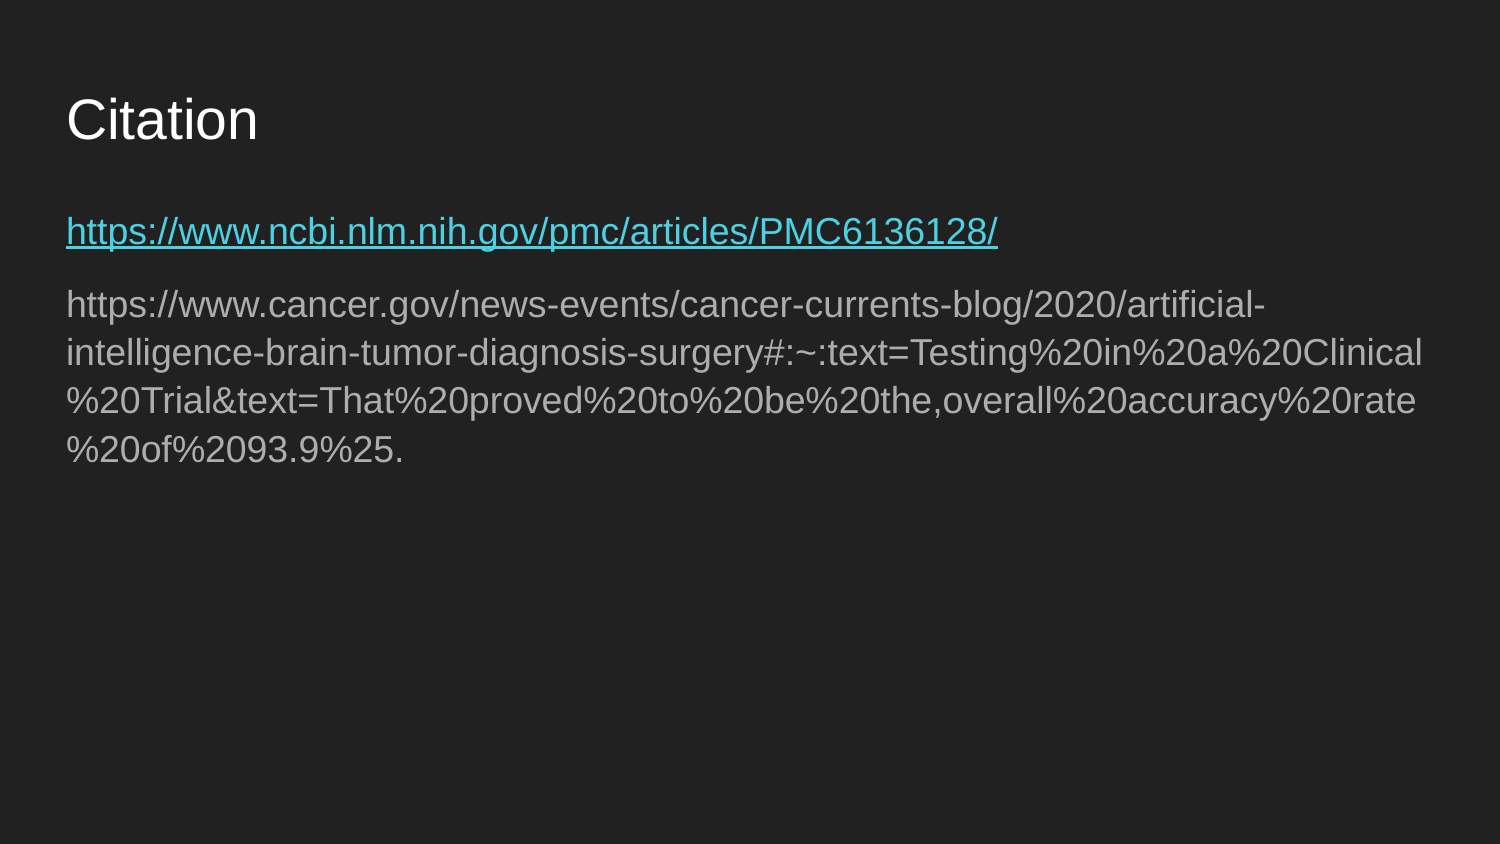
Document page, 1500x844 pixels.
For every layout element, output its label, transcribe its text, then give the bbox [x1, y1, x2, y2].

list https://www.ncbi.nlm.nih.gov/pmc/articles/PMC6136128/ https://www.cancer.gov/news-events/cancer-currents-blog/2020/artificial-intelligence-brain-tumor-diagnosis-surgery#:~:text=Testing%20in%20a%20Clinical%20Trial&text=That%20proved%20to%20be%20the,overall%20accuracy%20rate%20of%2093.9%25. [51, 189, 1449, 750]
title Citation [51, 72, 1449, 167]
